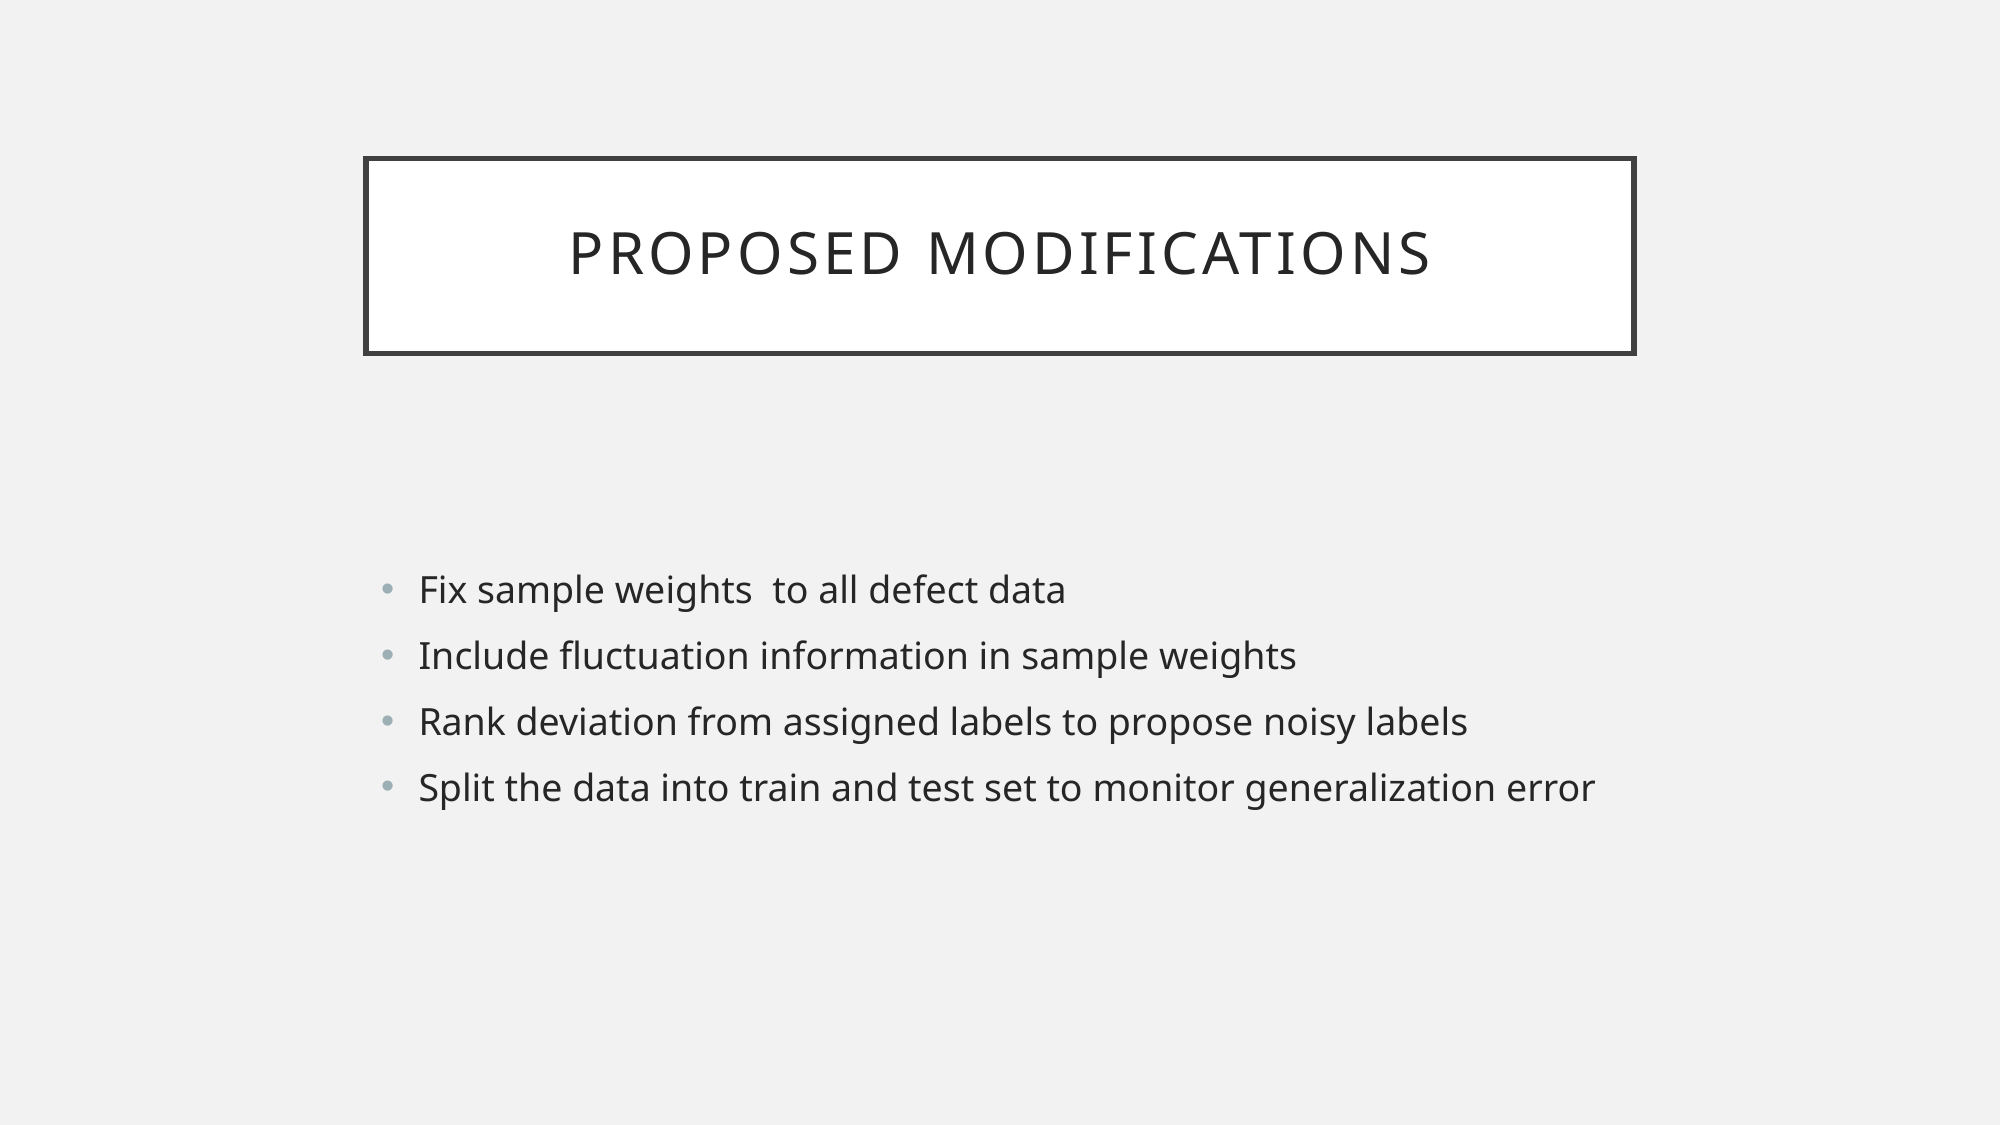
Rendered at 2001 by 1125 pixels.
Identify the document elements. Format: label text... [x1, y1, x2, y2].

title Proposed modifications [363, 156, 1637, 356]
